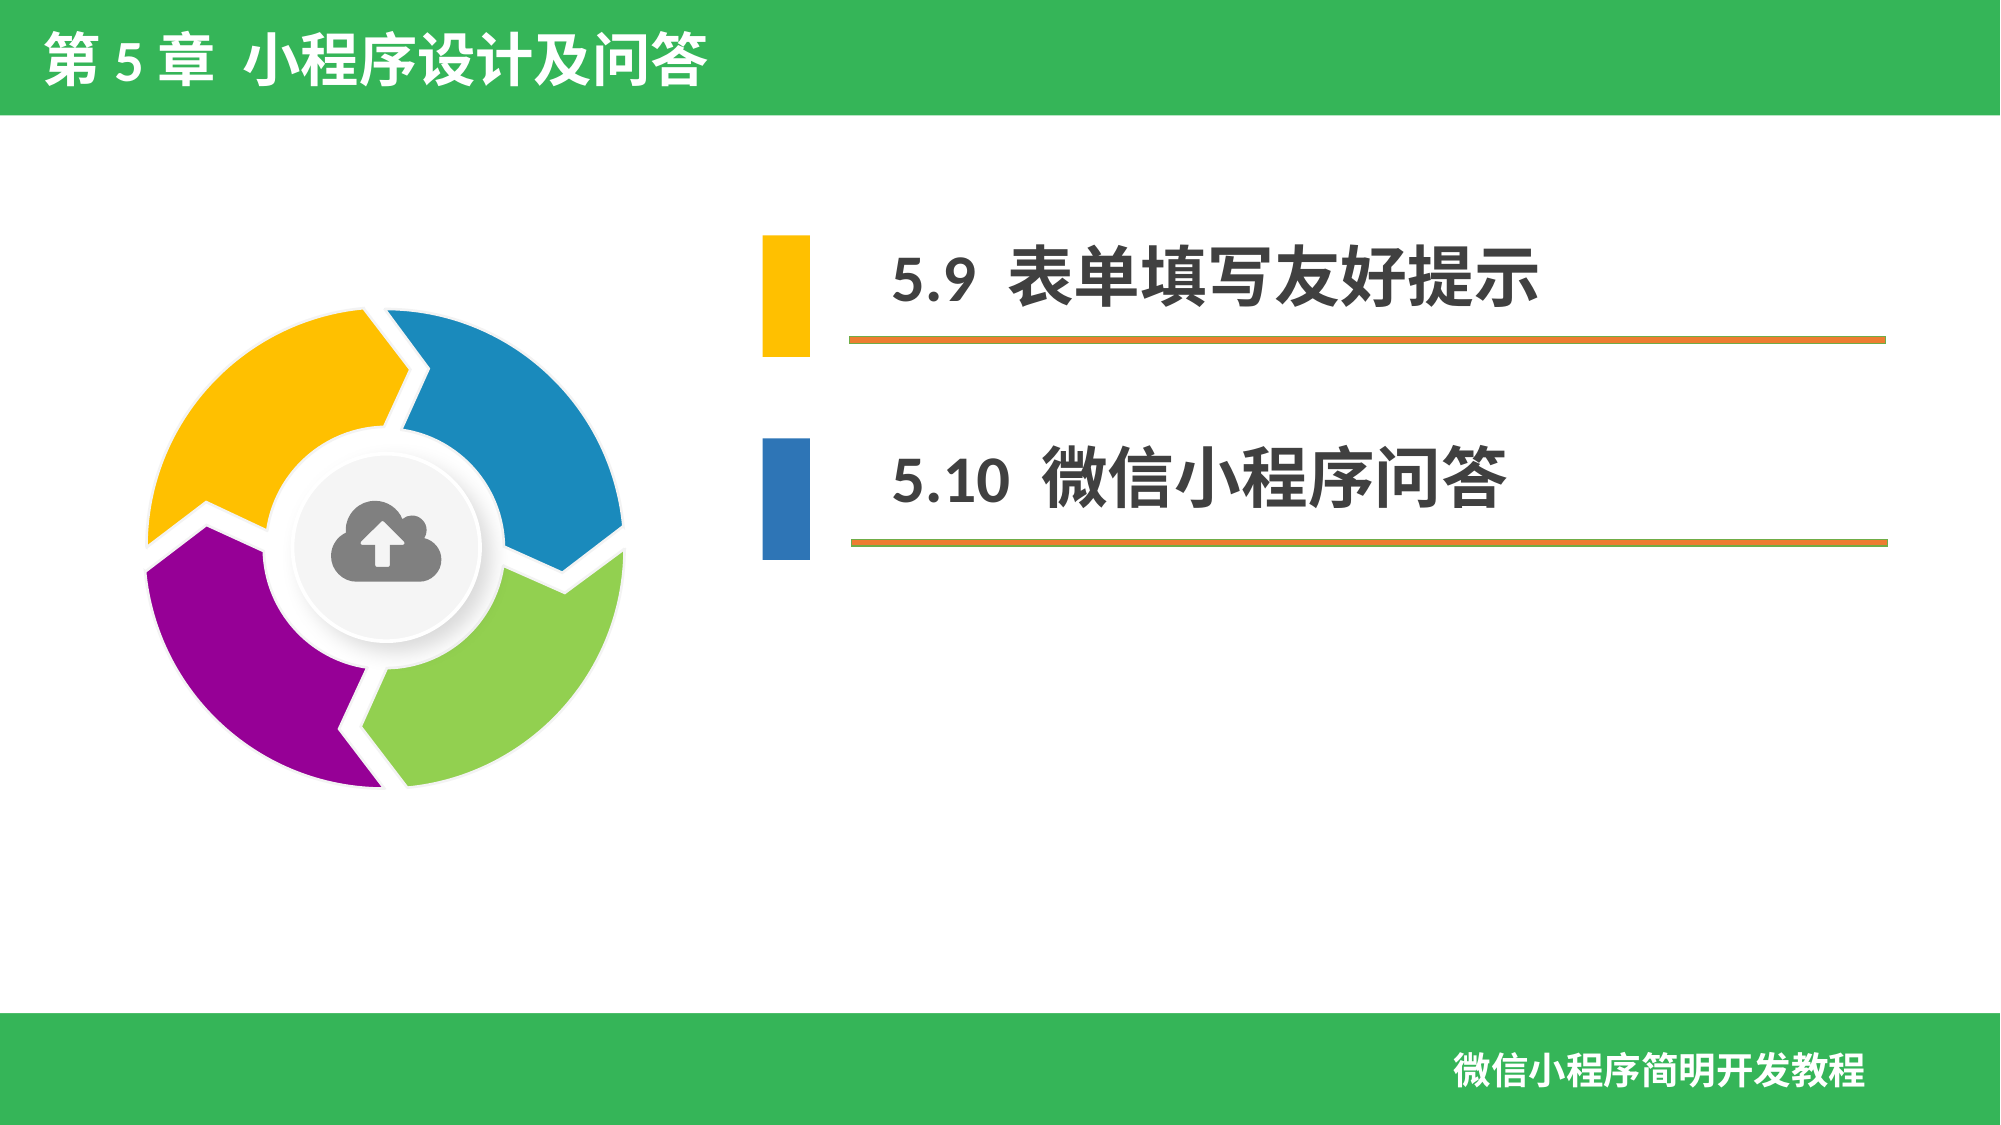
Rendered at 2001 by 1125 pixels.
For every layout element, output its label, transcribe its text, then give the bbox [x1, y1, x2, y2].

text_box [0, 114, 2000, 1014]
text_box 5.10 微信小程序问答 [876, 440, 1823, 511]
text_box [849, 336, 1886, 344]
text_box 第5章 小程序设计及问答 [27, 16, 724, 101]
text_box [762, 437, 811, 561]
text_box [762, 234, 811, 358]
text_box 微信小程序简明开发教程 [1439, 1039, 1882, 1100]
text_box [851, 539, 1888, 547]
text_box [145, 308, 625, 789]
text_box 5.9 表单填写友好提示 [876, 239, 1871, 311]
